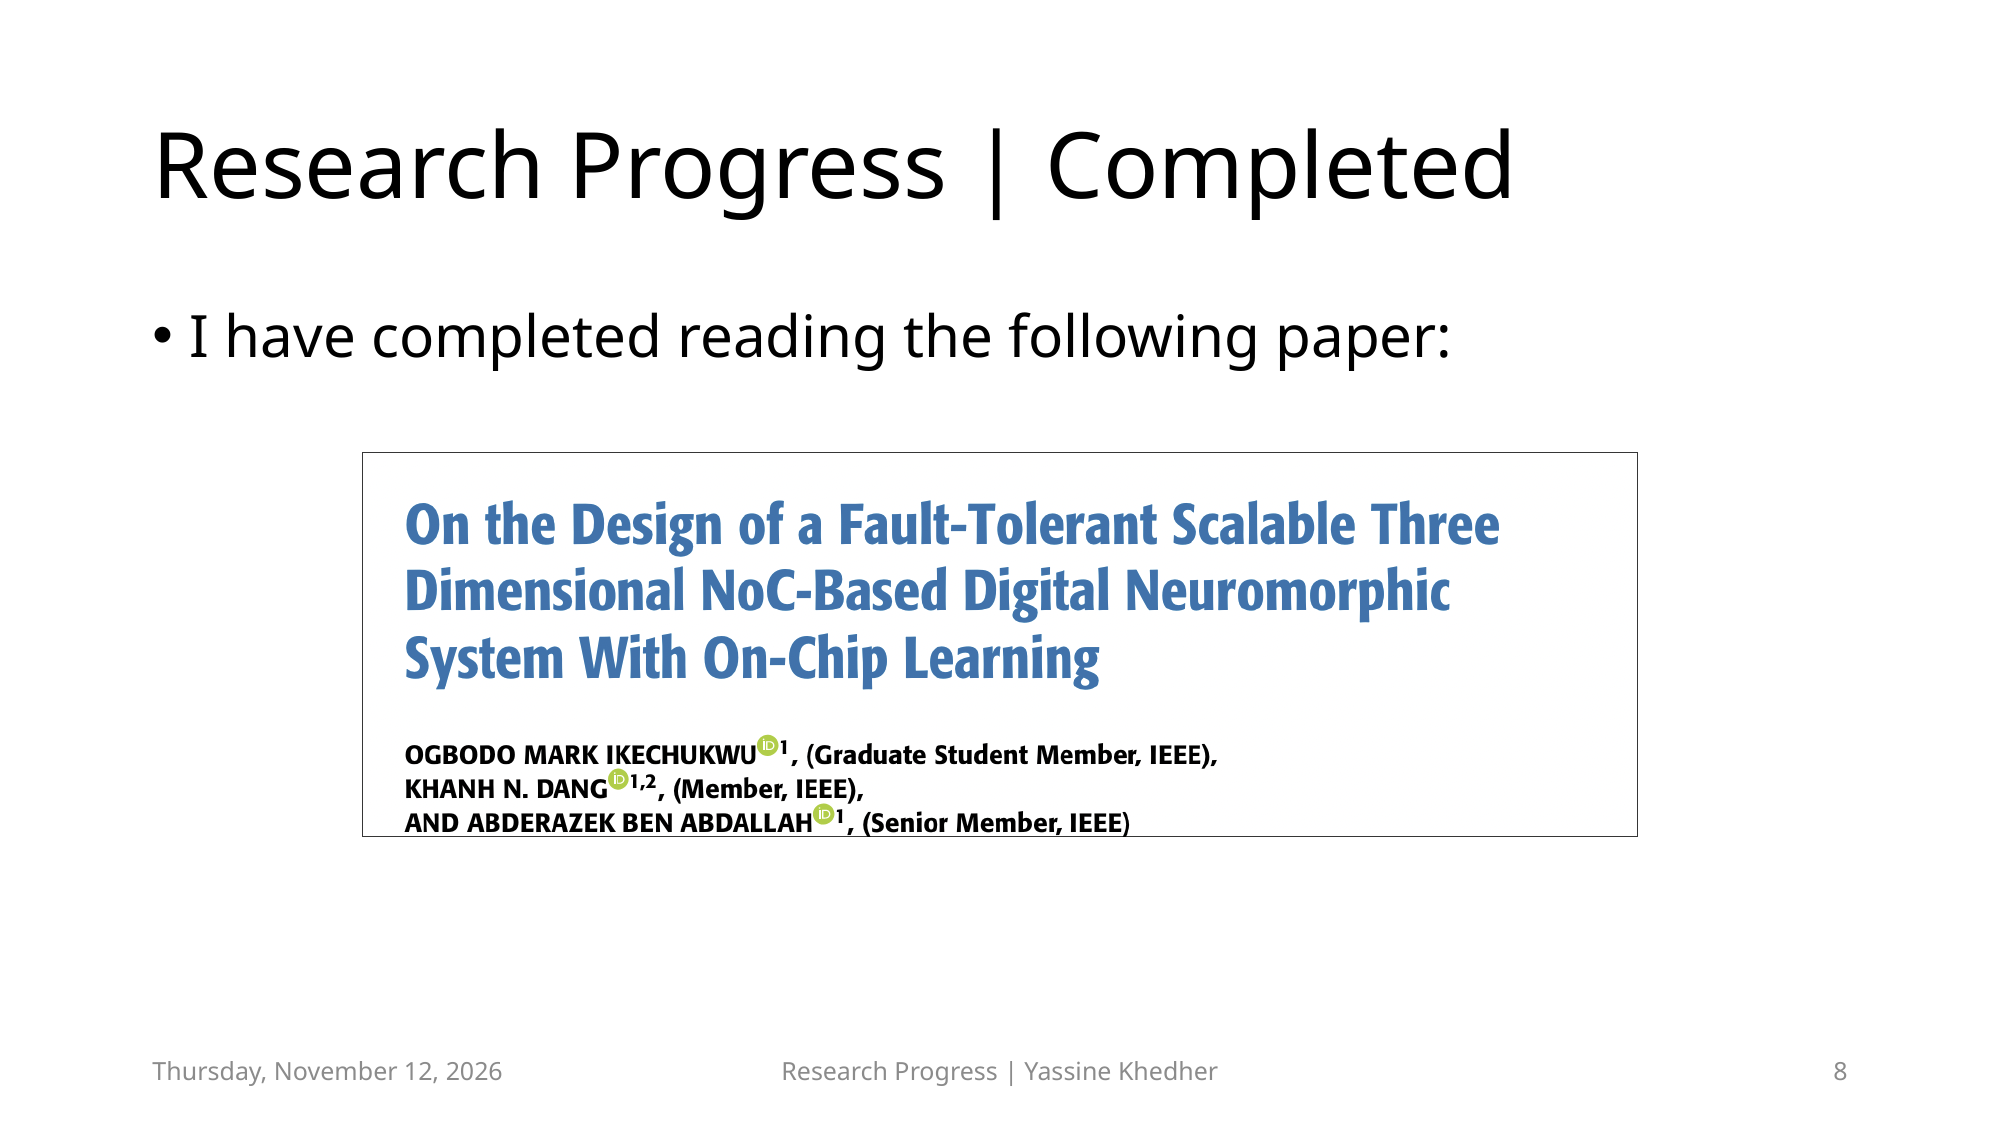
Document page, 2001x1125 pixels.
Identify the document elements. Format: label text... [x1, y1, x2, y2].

list I have completed reading the following paper: [137, 299, 1863, 1014]
footer Research Progress | Yassine Khedher [662, 1042, 1338, 1103]
slide_number 8 [1412, 1042, 1863, 1103]
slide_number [137, 1042, 588, 1103]
picture [362, 452, 1638, 837]
title Research Progress | Completed [137, 59, 1863, 278]
